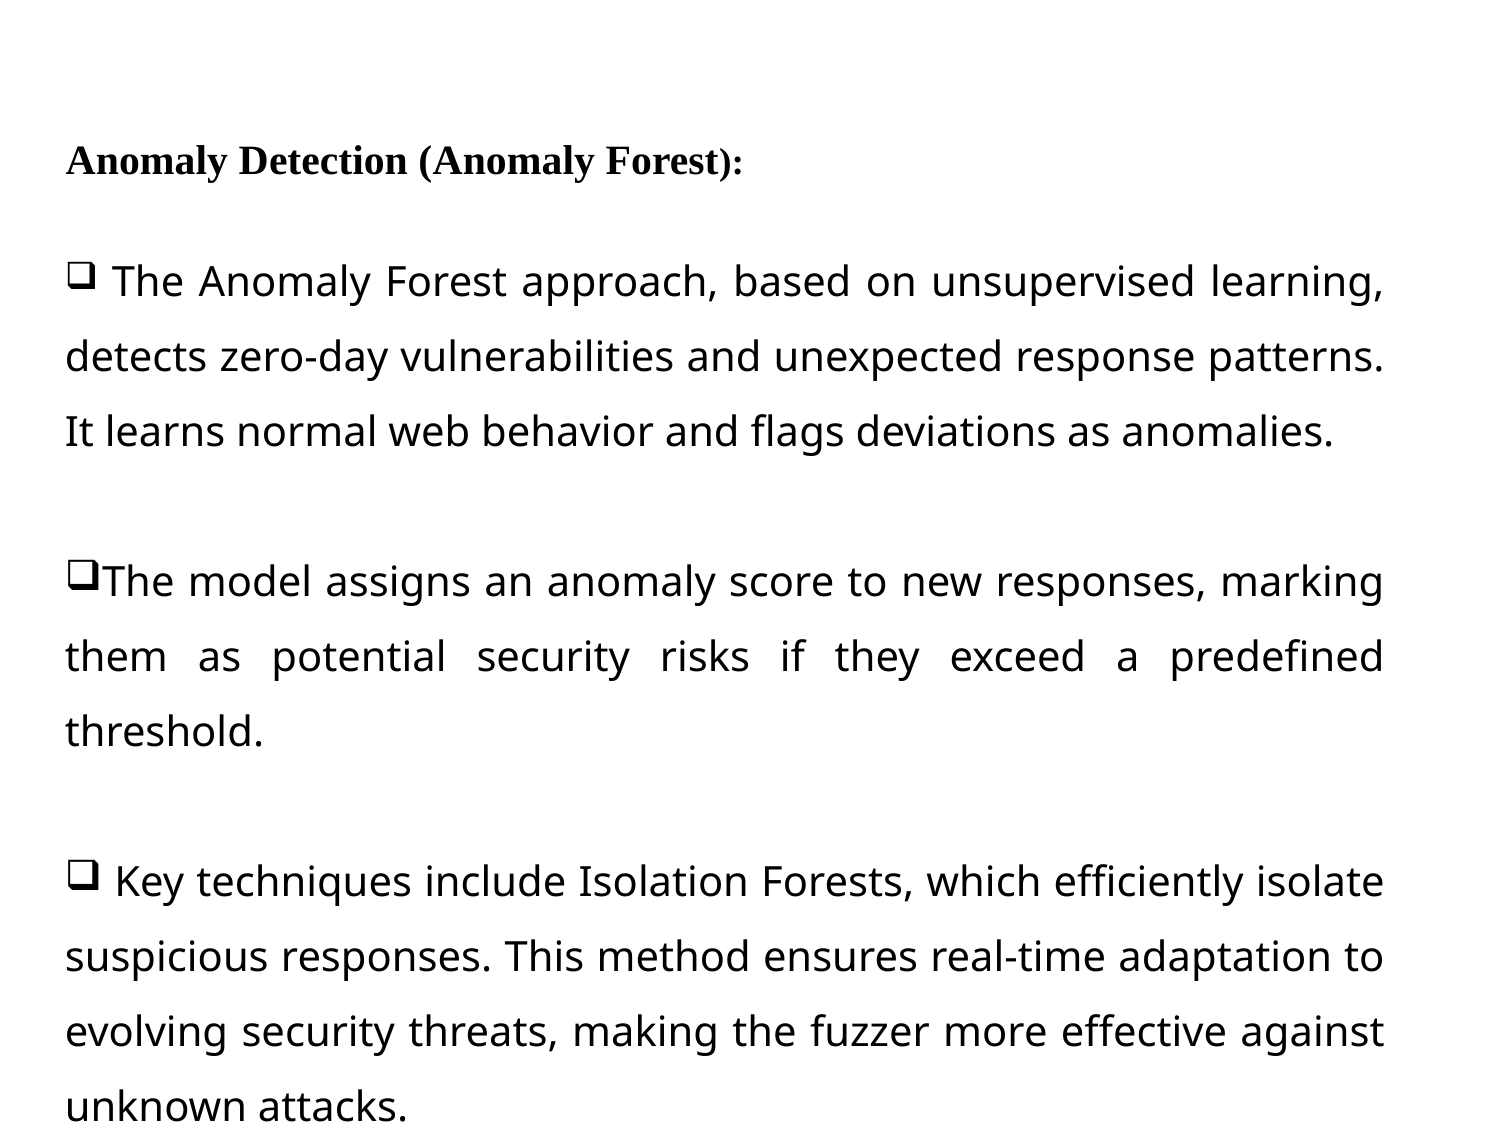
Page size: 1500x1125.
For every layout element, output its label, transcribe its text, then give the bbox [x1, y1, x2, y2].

text_box Anomaly Detection (Anomaly Forest): [50, 125, 801, 190]
text_box The Anomaly Forest approach, based on unsupervised learning, detects zero-day vulnerabilities and unexpected response patterns. It learns normal web behavior and flags deviations as anomalies. The model assigns an anomaly score to new responses, marking them as potential security risks if they exceed a predefined threshold. Key techniques include Isolation Forests, which efficiently isolate suspicious responses. This method ensures real-time adaptation to evolving security threats, making the fuzzer more effective against unknown attacks. [49, 222, 1400, 1125]
